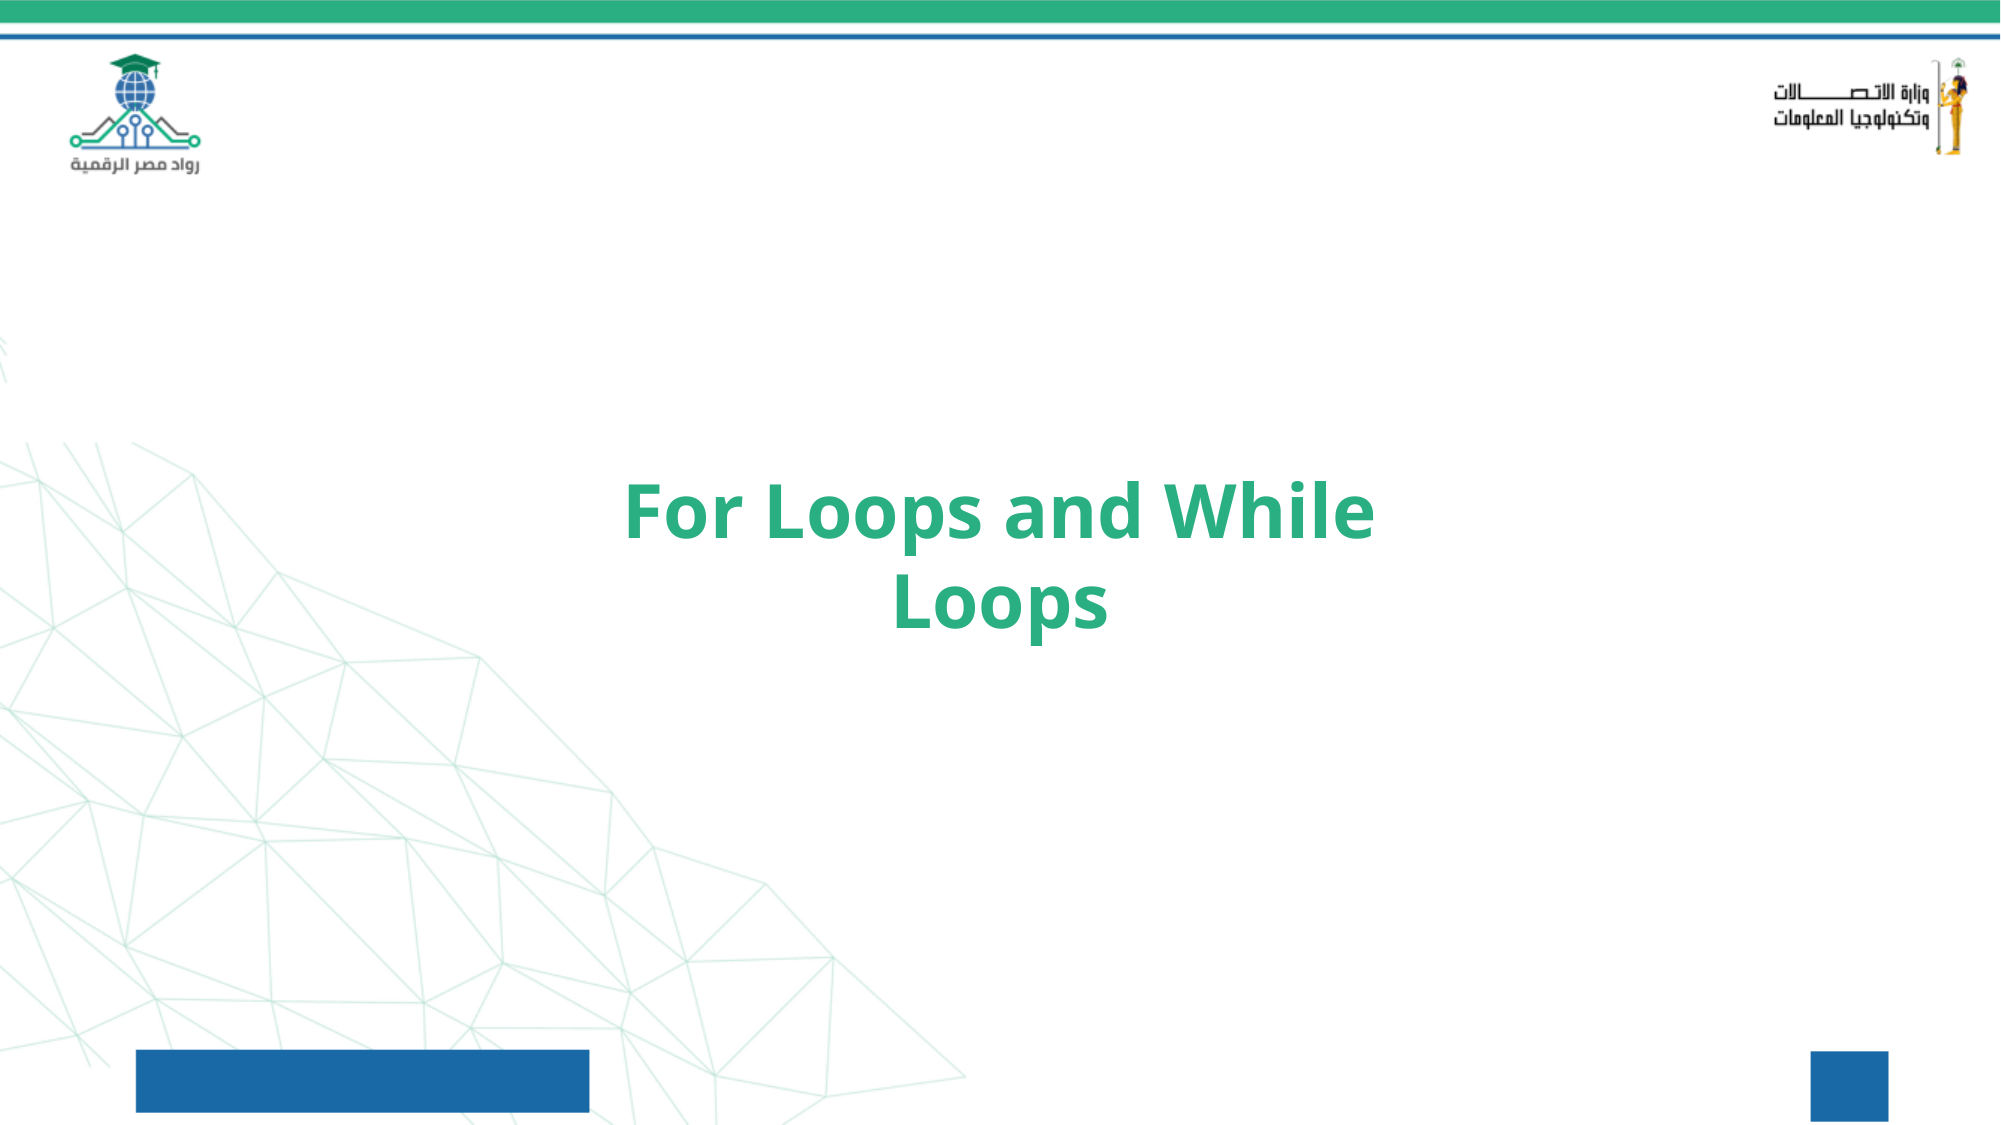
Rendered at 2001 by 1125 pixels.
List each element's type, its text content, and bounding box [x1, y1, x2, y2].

picture [0, 0, 2001, 1125]
text_box For Loops and While Loops [500, 456, 1500, 652]
